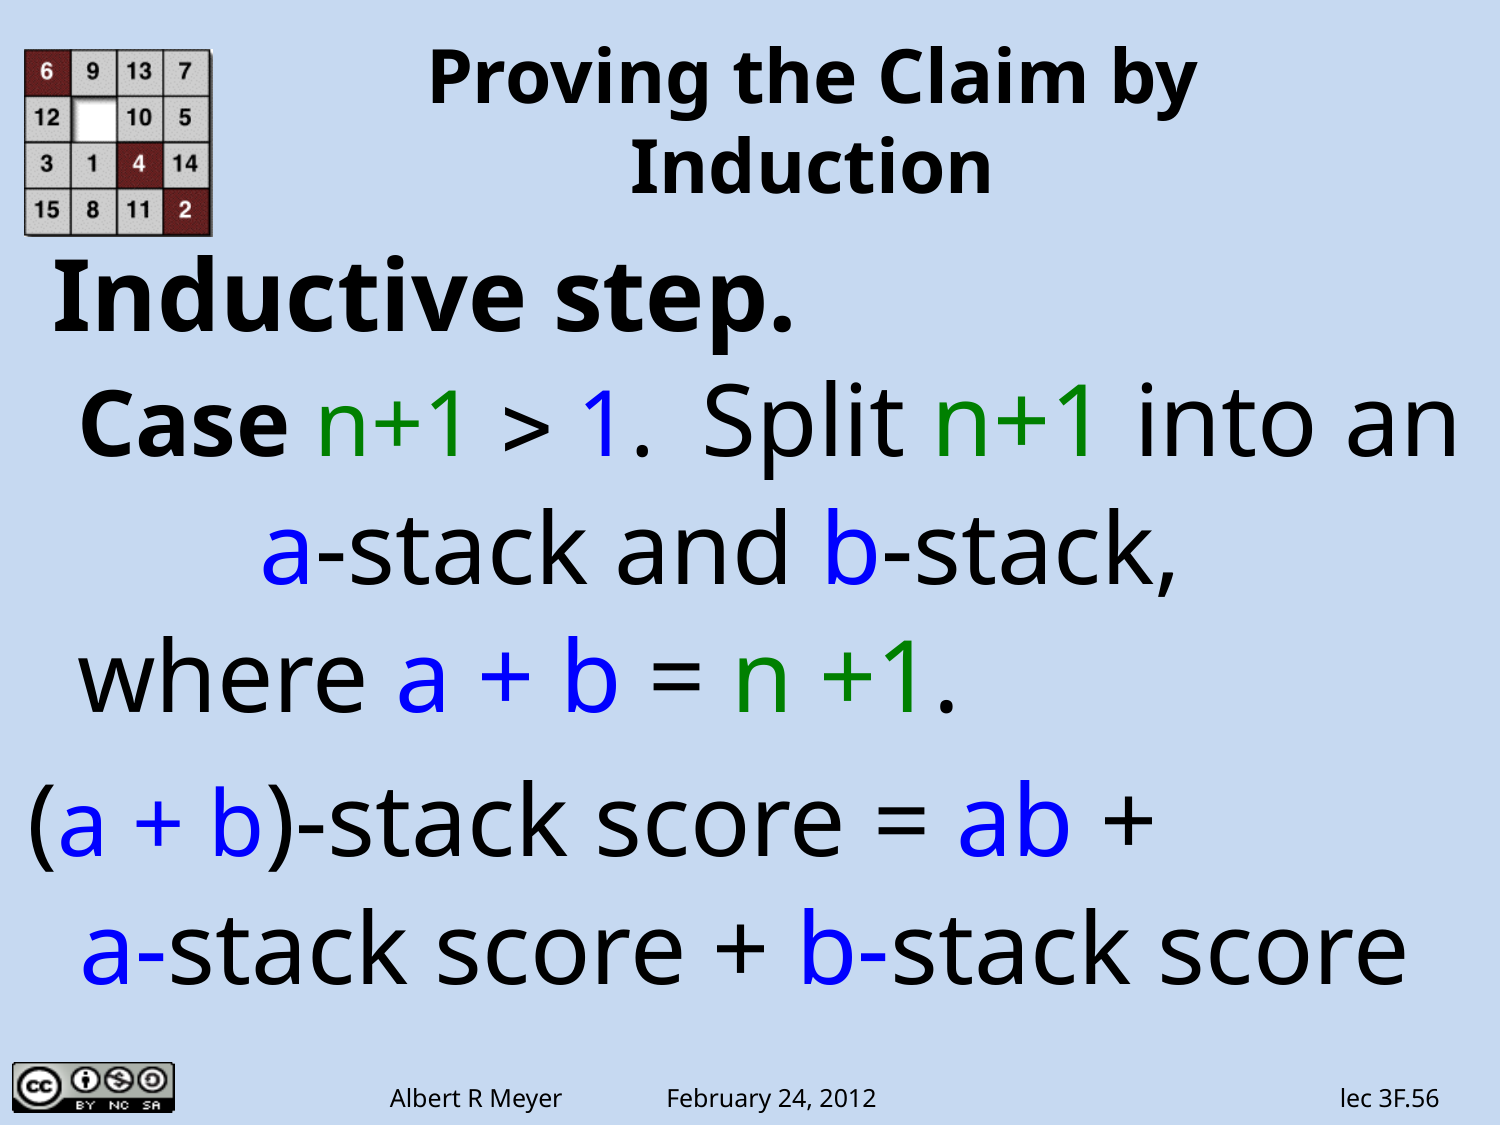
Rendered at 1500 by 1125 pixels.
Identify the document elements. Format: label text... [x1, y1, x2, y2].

text_box (a + b)-stack score = ab + a-stack score + b-stack score [12, 762, 1488, 1014]
picture [24, 49, 213, 237]
title Proving the Claim by Induction [225, 24, 1400, 213]
list Inductive step. [37, 237, 1063, 388]
text_box Case n+1 > 1. Split n+1 into an a-stack and b-stack, where a + b = n +1. [62, 362, 1500, 742]
picture [12, 1062, 175, 1113]
